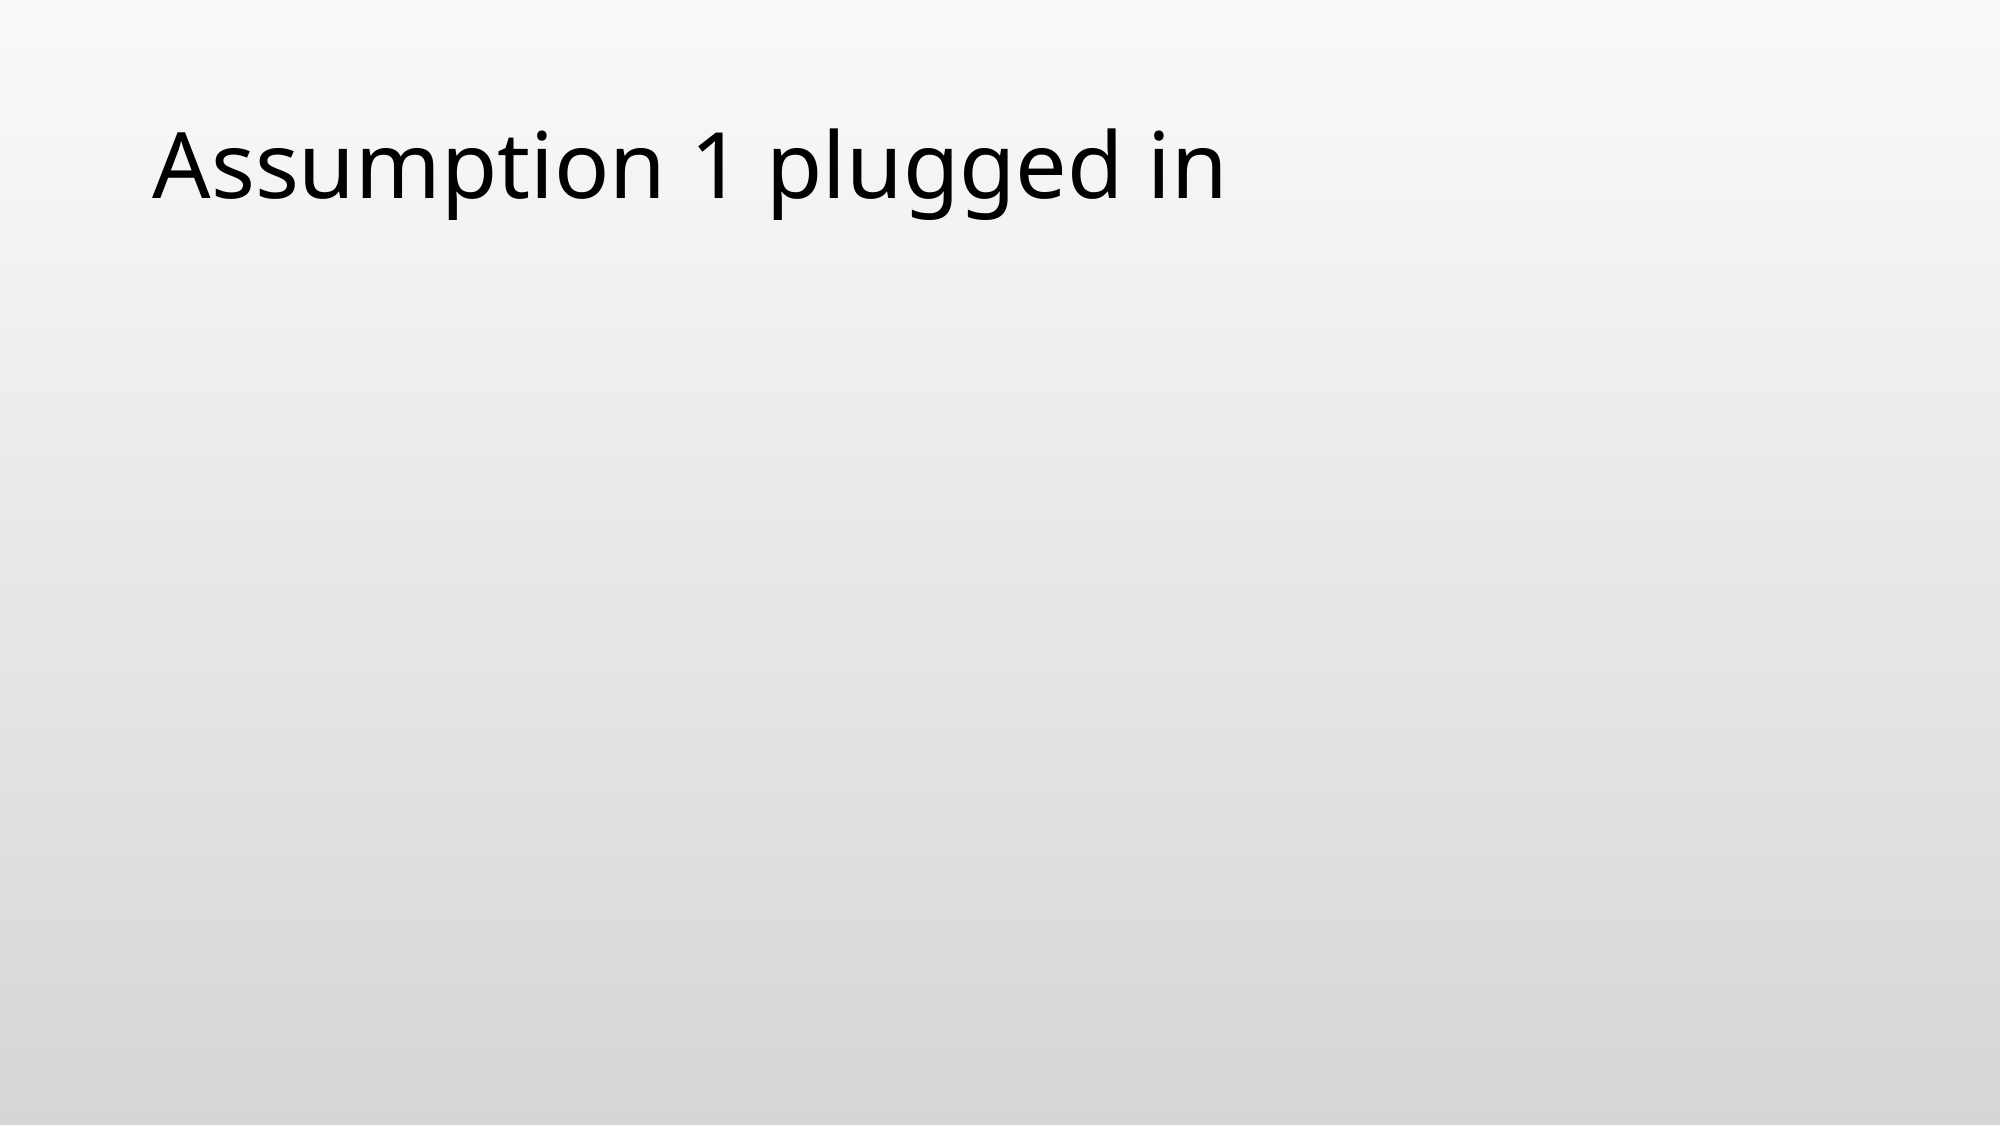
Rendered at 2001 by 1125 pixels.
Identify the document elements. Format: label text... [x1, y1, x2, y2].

title Assumption 1 plugged in [137, 59, 1863, 278]
